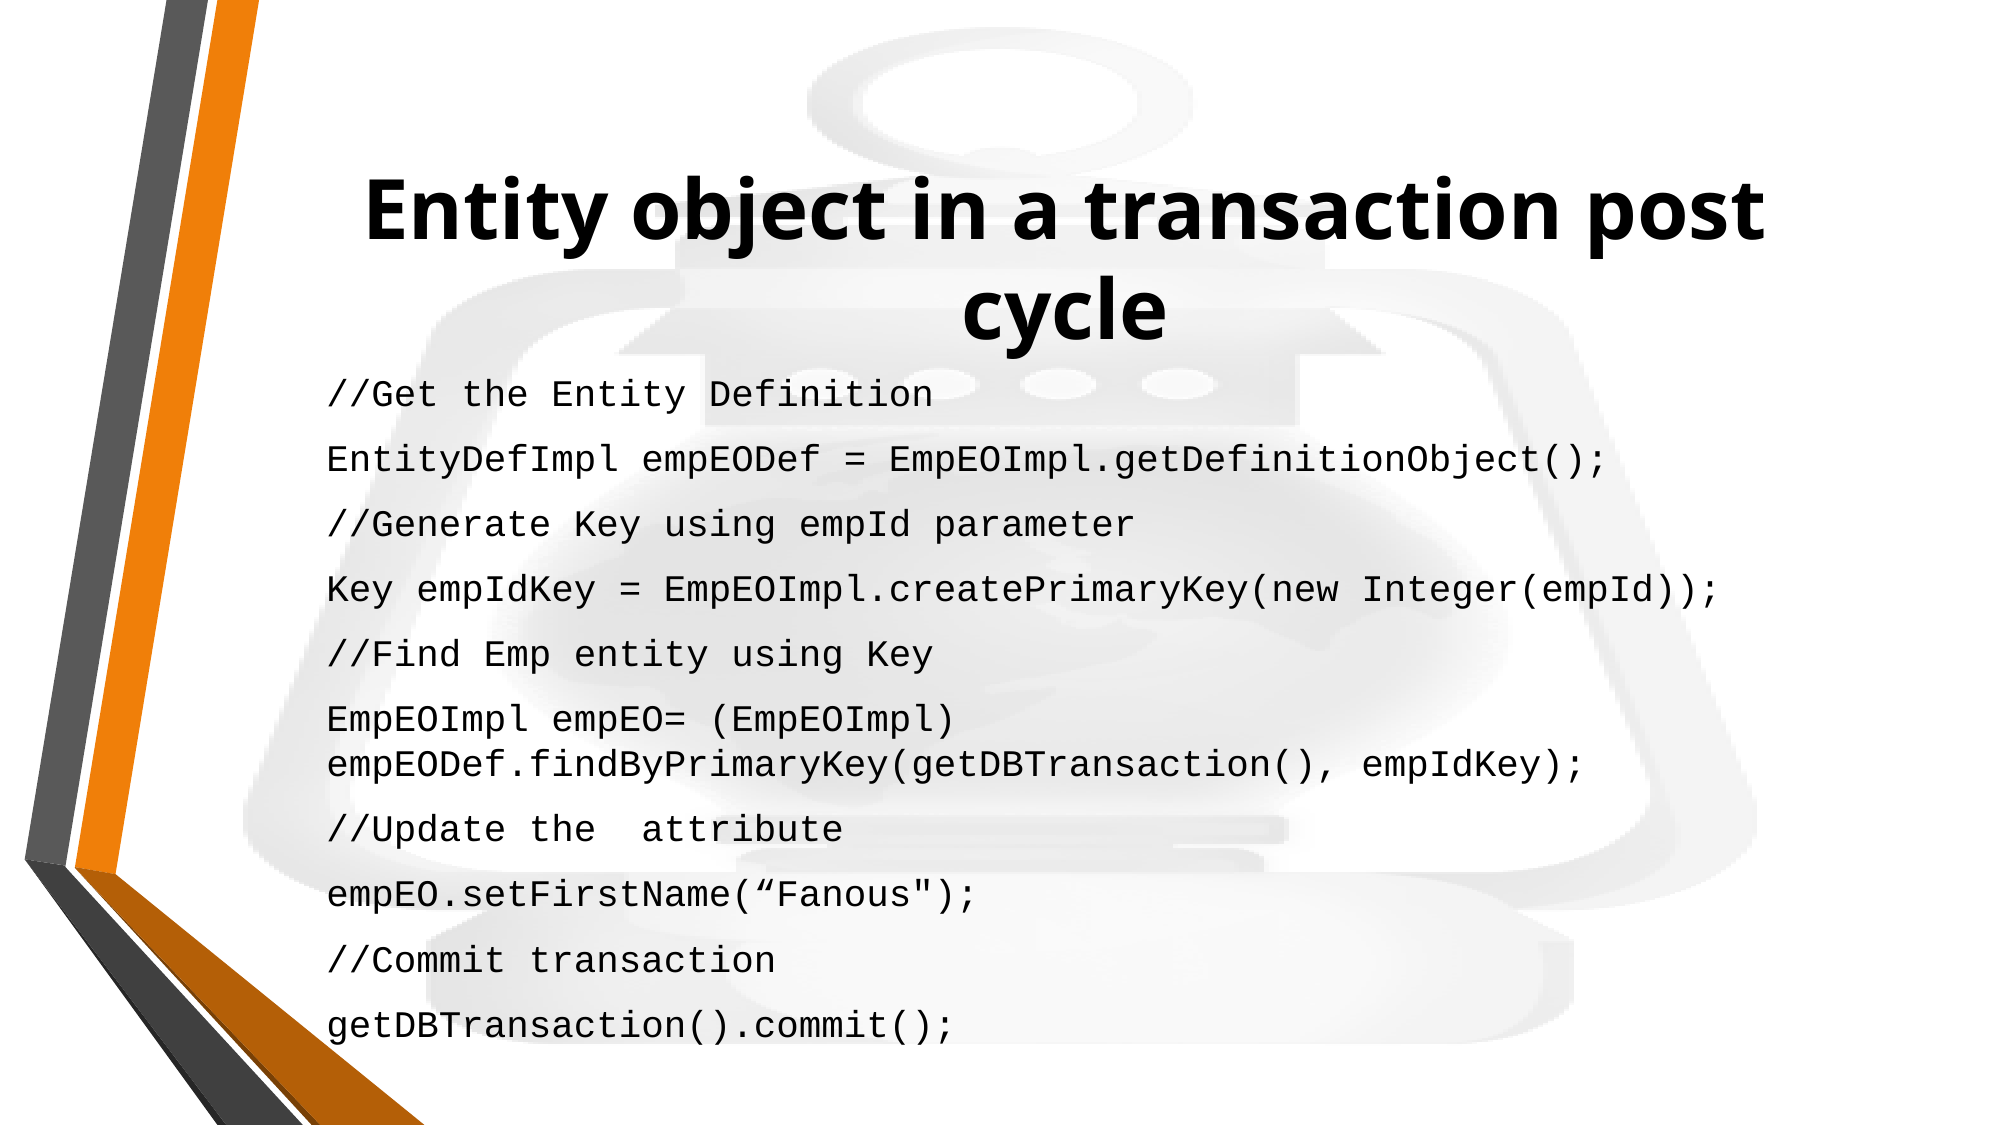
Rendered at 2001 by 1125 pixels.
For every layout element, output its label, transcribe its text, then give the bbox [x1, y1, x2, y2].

title Entity object in a transaction post cycle [243, 112, 1887, 400]
list //Get the Entity Definition EntityDefImpl empEODef = EmpEOImpl.getDefinitionObject(); //Generate Key using empId parameter Key empIdKey = EmpEOImpl.createPrimaryKey(new Integer(empId)); //Find Emp entity using Key EmpEOImpl empEO= (EmpEOImpl) empEODef.findByPrimaryKey(getDBTransaction(), empIdKey); //Update the attribute empEO.setFirstName(“Fanous"); //Commit transaction getDBTransaction().commit(); [311, 320, 1888, 1094]
